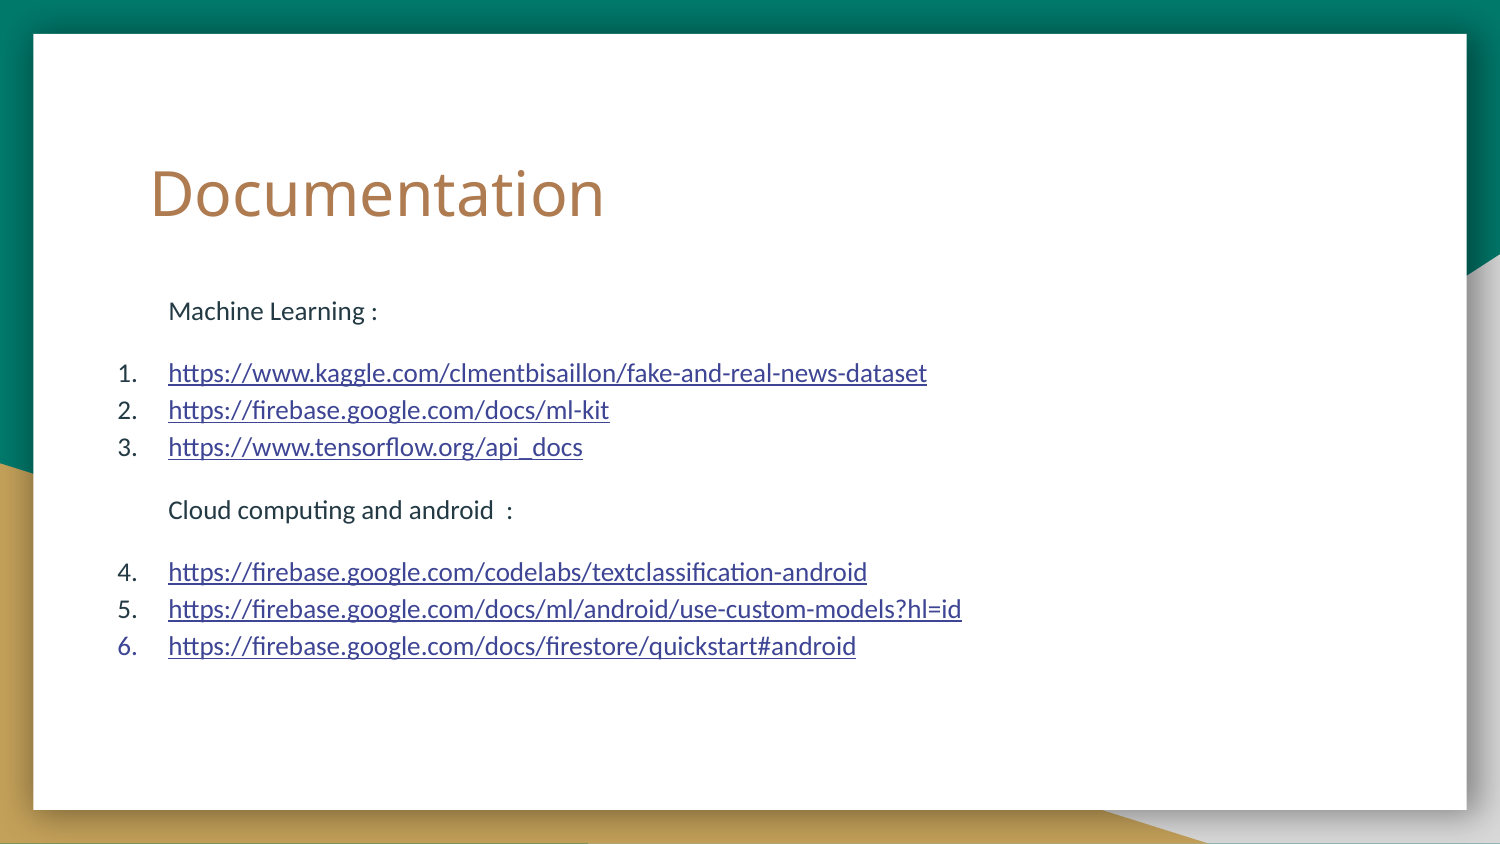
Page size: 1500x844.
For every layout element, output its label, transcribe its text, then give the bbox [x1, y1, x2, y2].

title Documentation [134, 138, 1366, 273]
list Machine Learning : https://www.kaggle.com/clmentbisaillon/fake-and-real-news-dataset https://firebase.google.com/docs/ml-kit https://www.tensorflow.org/api_docs Cloud computing and android : https://firebase.google.com/codelabs/textclassification-android https://firebase.google.com/docs/ml/android/use-custom-models?hl=id https://firebase.google.com/docs/firestore/quickstart#android [78, 273, 1366, 781]
